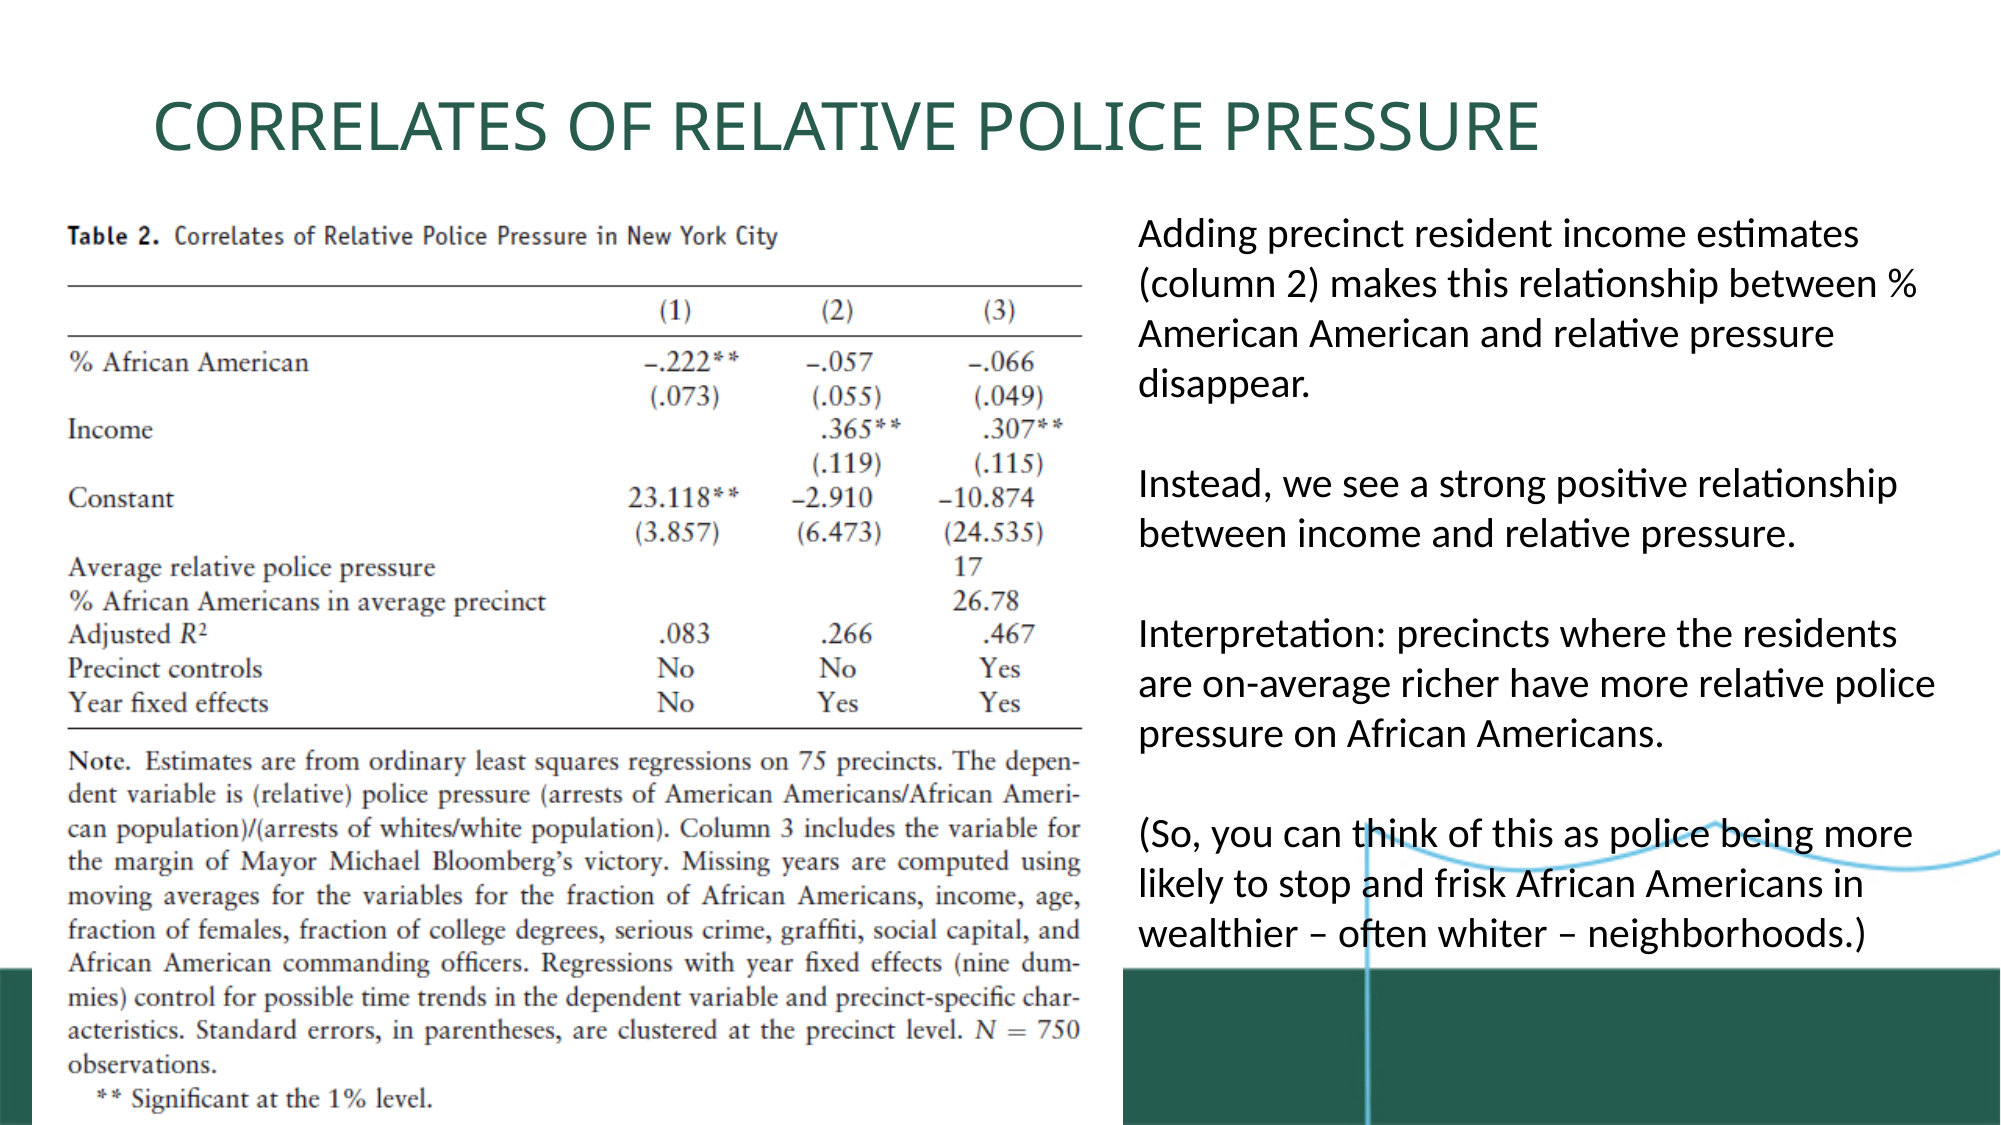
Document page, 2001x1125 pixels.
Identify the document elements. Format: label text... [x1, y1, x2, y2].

title Correlates of Relative police pressure [137, 59, 1863, 198]
picture [0, 0, 2001, 1125]
text_box Adding precinct resident income estimates (column 2) makes this relationship between % American American and relative pressure disappear. Instead, we see a strong positive relationship between income and relative pressure. Interpretation: precincts where the residents are on-average richer have more relative police pressure on African Americans. (So, you can think of this as police being more likely to stop and frisk African Americans in wealthier – often whiter – neighborhoods.) [1123, 198, 1966, 1014]
